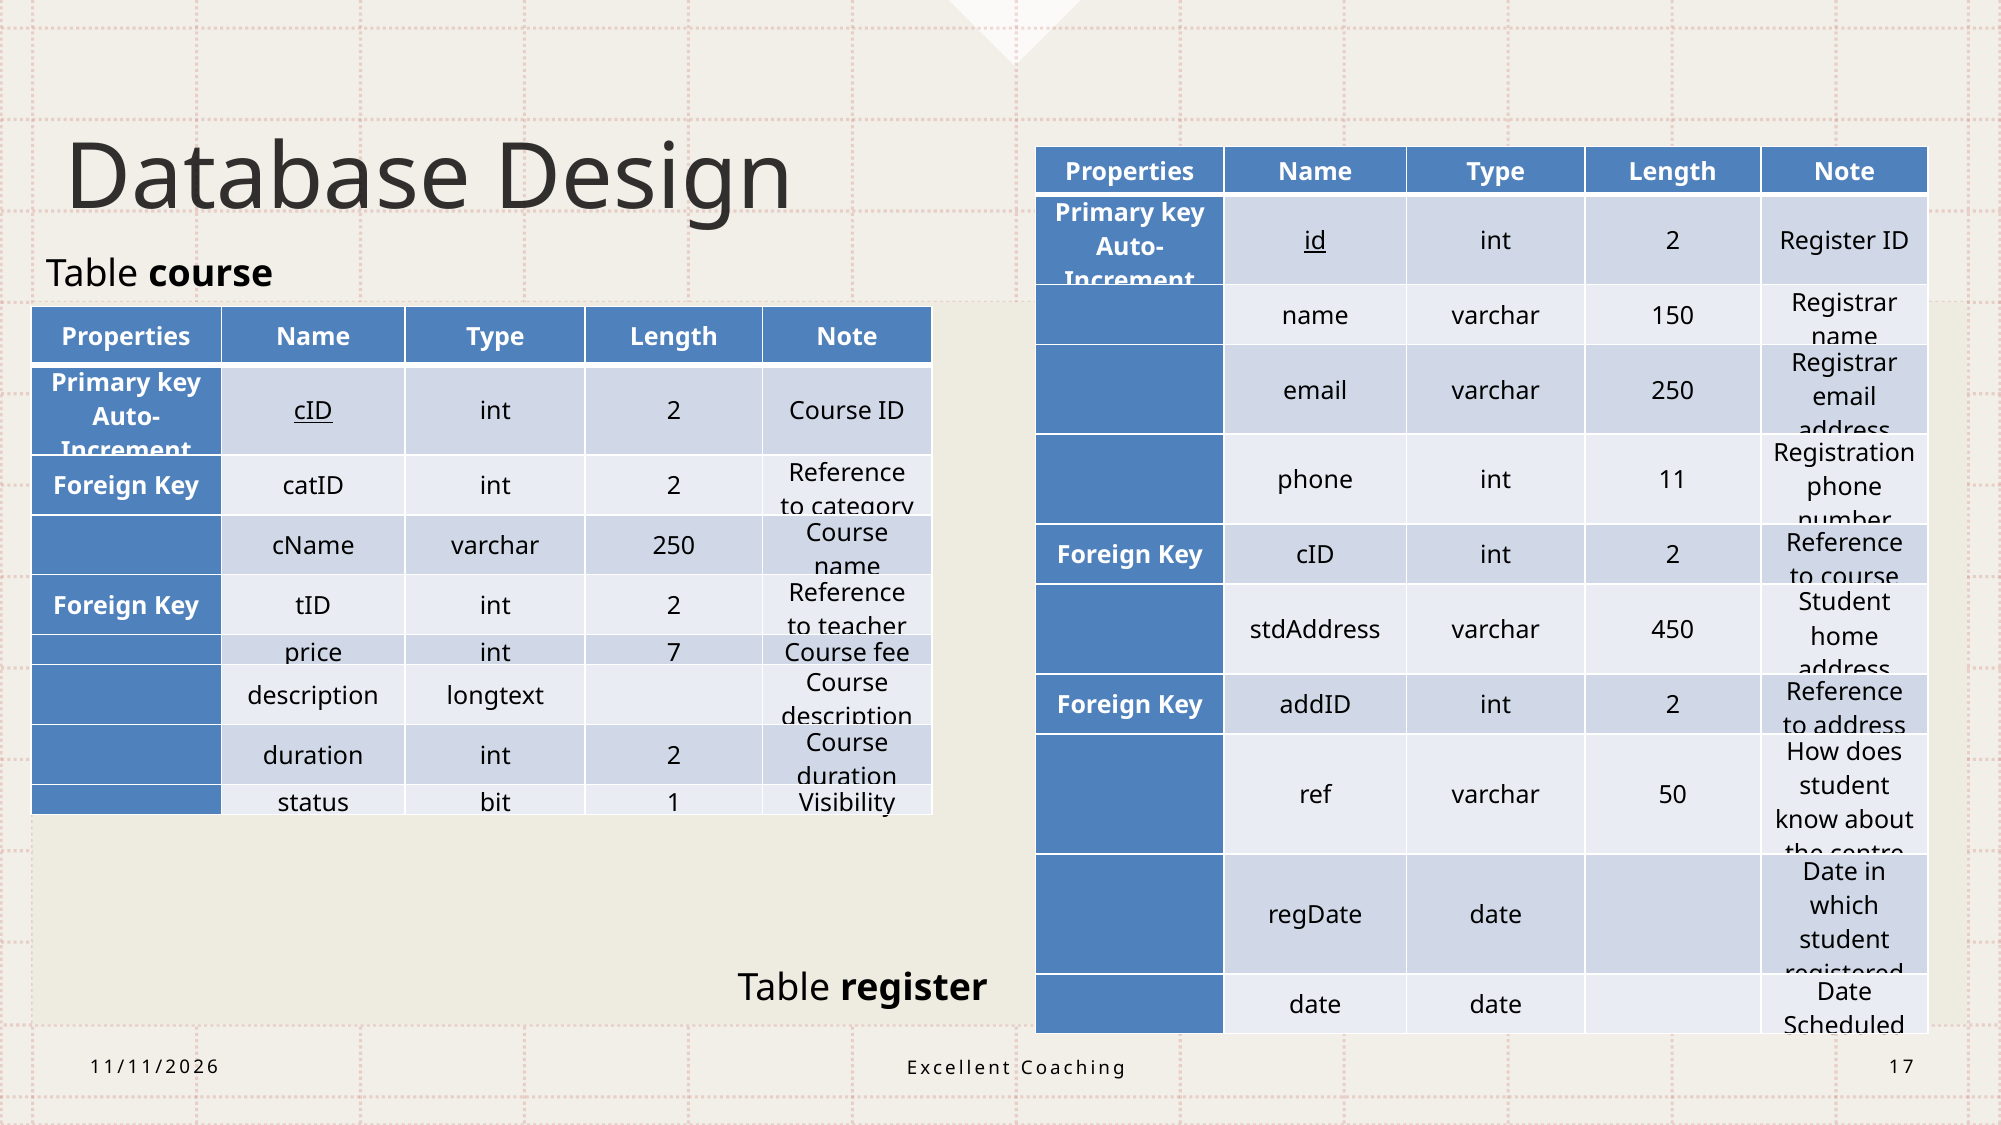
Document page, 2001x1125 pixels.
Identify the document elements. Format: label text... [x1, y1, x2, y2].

table_cell 2 [1586, 197, 1760, 284]
table_cell int [1407, 525, 1584, 583]
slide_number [75, 1037, 495, 1098]
slide_number 17 [1835, 1037, 1967, 1098]
table_cell 7 [586, 635, 762, 664]
table_header Properties [32, 307, 221, 362]
table_cell int [1407, 435, 1584, 523]
table_cell Registrar name [1762, 285, 1927, 344]
table_cell int [406, 635, 584, 664]
table_cell addID [1225, 675, 1406, 733]
table_cell 450 [1586, 585, 1760, 673]
table_cell [32, 725, 221, 784]
table_cell int [1407, 675, 1584, 733]
table_cell Reference to teacher [763, 575, 931, 634]
table_cell int [1407, 197, 1584, 284]
table_cell [32, 635, 221, 664]
table_cell description [222, 665, 404, 724]
table_cell [1036, 855, 1223, 973]
table_cell Visibility [763, 785, 931, 814]
table_cell int [406, 575, 584, 634]
table_cell [32, 785, 221, 814]
table_header Length [1586, 147, 1760, 192]
table_cell int [406, 368, 584, 454]
table_cell Course description [763, 665, 931, 724]
table_cell Student home address [1762, 585, 1927, 673]
table_cell duration [222, 725, 404, 784]
table_cell name [1225, 285, 1406, 344]
table_cell stdAddress [1225, 585, 1406, 673]
table_cell Course ID [763, 368, 931, 454]
table_cell varchar [1407, 585, 1584, 673]
table_cell 2 [586, 725, 762, 784]
table_cell Course fee [763, 635, 931, 664]
table_cell int [406, 456, 584, 514]
table_cell email [1225, 345, 1406, 433]
table_cell [32, 665, 221, 724]
table_cell How does student know about the centre [1762, 735, 1927, 853]
table_header Note [763, 307, 931, 362]
table_cell 2 [586, 575, 762, 634]
table_cell date [1407, 855, 1584, 973]
table_cell 11 [1586, 435, 1760, 523]
table_cell Date Scheduled [1762, 975, 1927, 1033]
table_cell Reference to category [763, 456, 931, 514]
table_cell 250 [1586, 345, 1760, 433]
table_cell tID [222, 575, 404, 634]
table_cell [1036, 975, 1223, 1033]
table_cell [1036, 735, 1223, 853]
table_cell cID [222, 368, 404, 454]
table_cell Registration phone number [1762, 435, 1927, 523]
table_cell price [222, 635, 404, 664]
table_cell varchar [1407, 735, 1584, 853]
table_header Name [1225, 147, 1406, 192]
table_header Type [1407, 147, 1584, 192]
table_cell Foreign Key [32, 456, 221, 514]
table_cell [586, 665, 762, 724]
table_cell int [406, 725, 584, 784]
table_cell id [1225, 197, 1406, 284]
table_cell date [1225, 975, 1406, 1033]
table_cell cName [222, 516, 404, 574]
table_cell Registrar email address [1762, 345, 1927, 433]
table_cell Primary key Auto-Increment [32, 368, 221, 454]
table_cell Reference to course [1762, 525, 1927, 583]
table_cell phone [1225, 435, 1406, 523]
text_box Table register [722, 955, 1035, 1016]
table_cell [1036, 285, 1223, 344]
table_cell cID [1225, 525, 1406, 583]
table_cell [32, 516, 221, 574]
table_cell Register ID [1762, 197, 1927, 284]
table_cell Date in which student registered [1762, 855, 1927, 973]
table_cell Course duration [763, 725, 931, 784]
table_header Note [1762, 147, 1927, 192]
table_cell Reference to address [1762, 675, 1927, 733]
table_cell regDate [1225, 855, 1406, 973]
table_cell longtext [406, 665, 584, 724]
table_cell [1036, 585, 1223, 673]
table_cell catID [222, 456, 404, 514]
table_cell Foreign Key [1036, 525, 1223, 583]
table_cell 50 [1586, 735, 1760, 853]
table_cell bit [406, 785, 584, 814]
table_header Properties [1036, 147, 1223, 192]
table_header Name [222, 307, 404, 362]
table_cell 250 [586, 516, 762, 574]
table_cell varchar [1407, 285, 1584, 344]
table_header Length [586, 307, 762, 362]
table_cell 2 [586, 456, 762, 514]
table_cell date [1407, 975, 1584, 1033]
table_cell 2 [1586, 675, 1760, 733]
table_cell ref [1225, 735, 1406, 853]
table_cell [1586, 975, 1760, 1033]
table_cell 2 [586, 368, 762, 454]
table_cell [1586, 855, 1760, 973]
table_cell status [222, 785, 404, 814]
title Database Design [50, 55, 1937, 302]
table_cell [1036, 435, 1223, 523]
table_cell Foreign Key [1036, 675, 1223, 733]
table_header Type [406, 307, 584, 362]
table_cell [1036, 345, 1223, 433]
table_cell Foreign Key [32, 575, 221, 634]
table_cell Primary key Auto-Increment [1036, 197, 1223, 284]
text_box Table course [31, 241, 917, 301]
table_cell 1 [586, 785, 762, 814]
table_cell varchar [406, 516, 584, 574]
table_cell varchar [1407, 345, 1584, 433]
table_cell 150 [1586, 285, 1760, 344]
footer Excellent Coaching [689, 1036, 1343, 1097]
table_cell 2 [1586, 525, 1760, 583]
table_cell Course name [763, 516, 931, 574]
